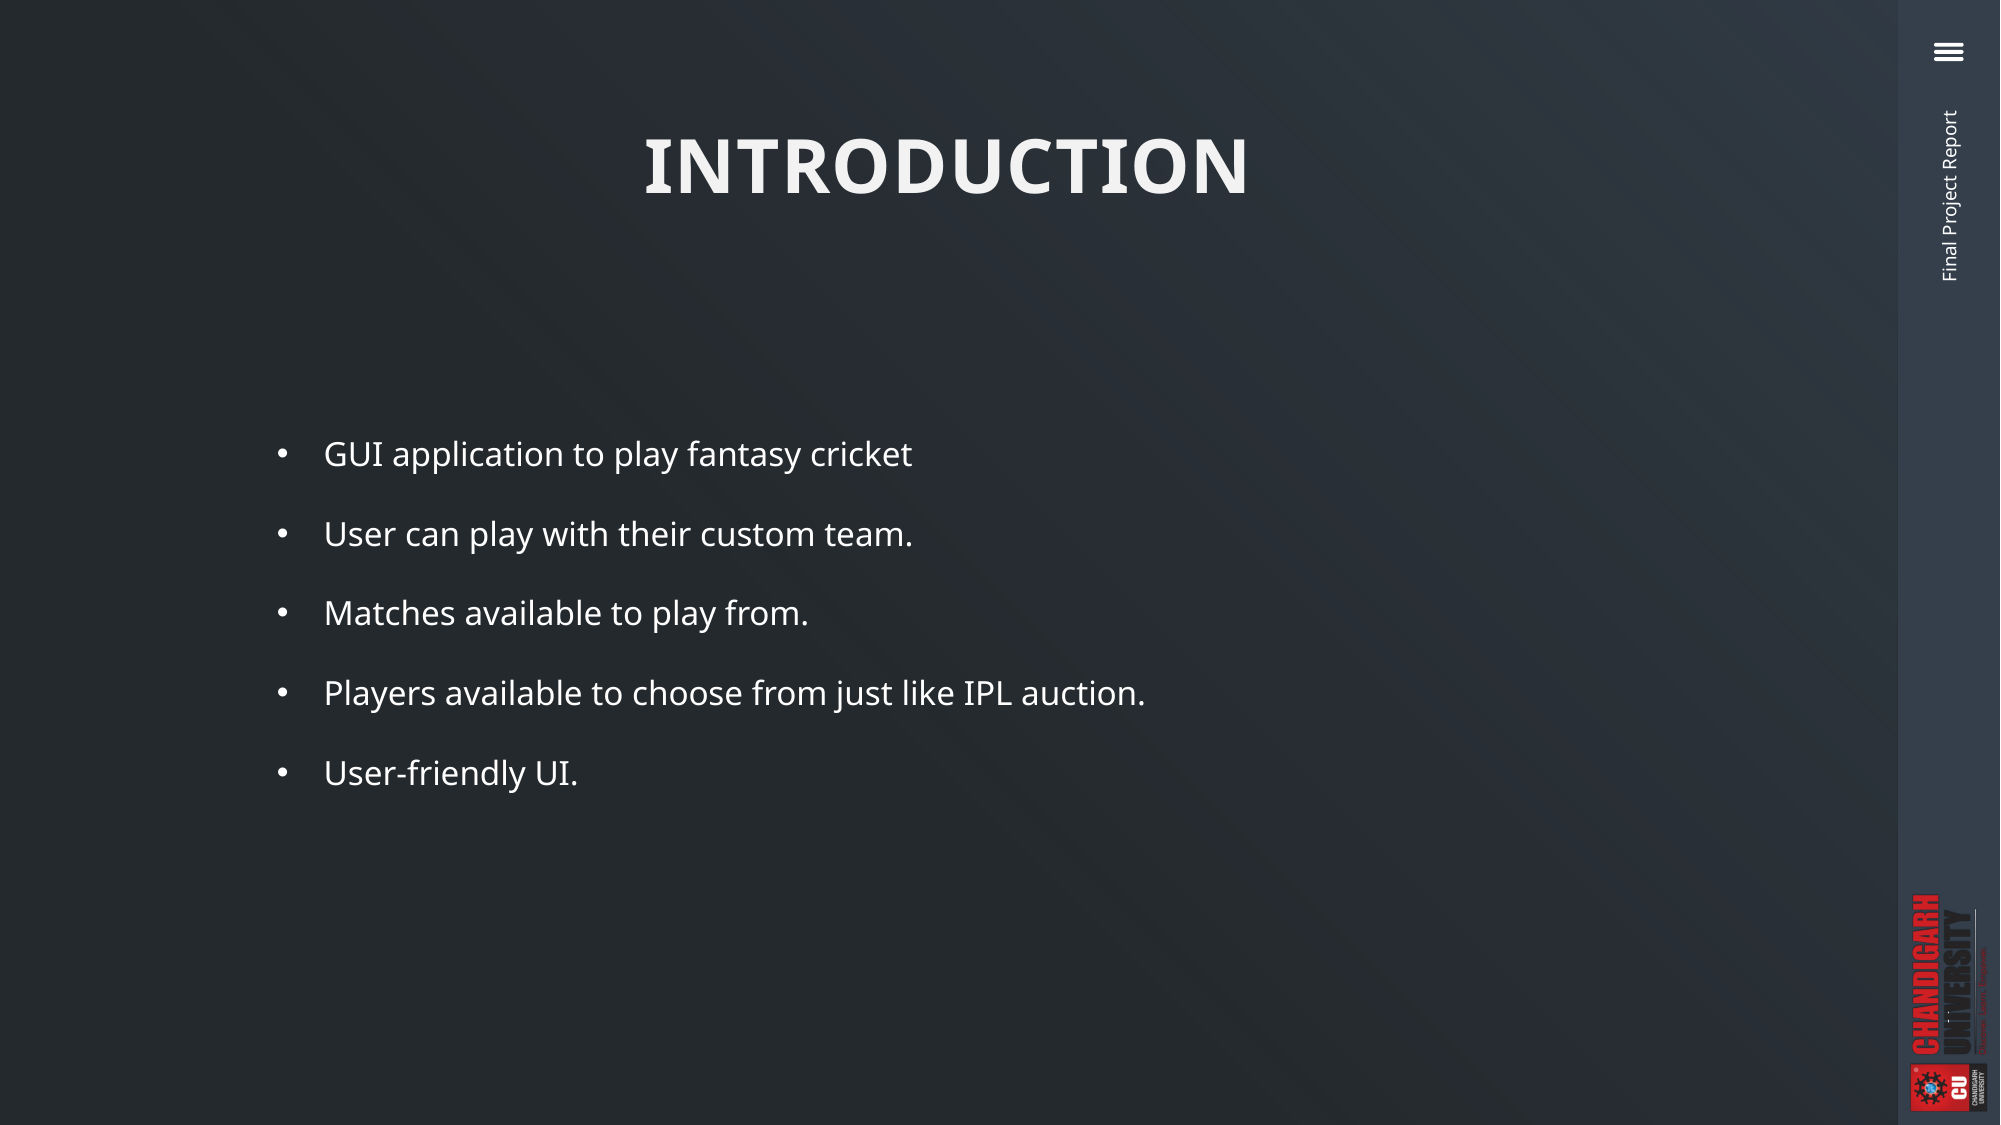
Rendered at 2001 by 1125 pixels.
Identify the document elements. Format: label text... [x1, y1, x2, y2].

text_box [0, 0, 1899, 1125]
text_box GUI application to play fantasy cricket User can play with their custom team. Matches available to play from. Players available to choose from just like IPL auction. User-friendly UI. [262, 385, 1623, 800]
picture [1839, 894, 2000, 1112]
text_box INTRODUCTION [511, 111, 1386, 216]
footer Final Project Report [1937, 111, 1961, 787]
